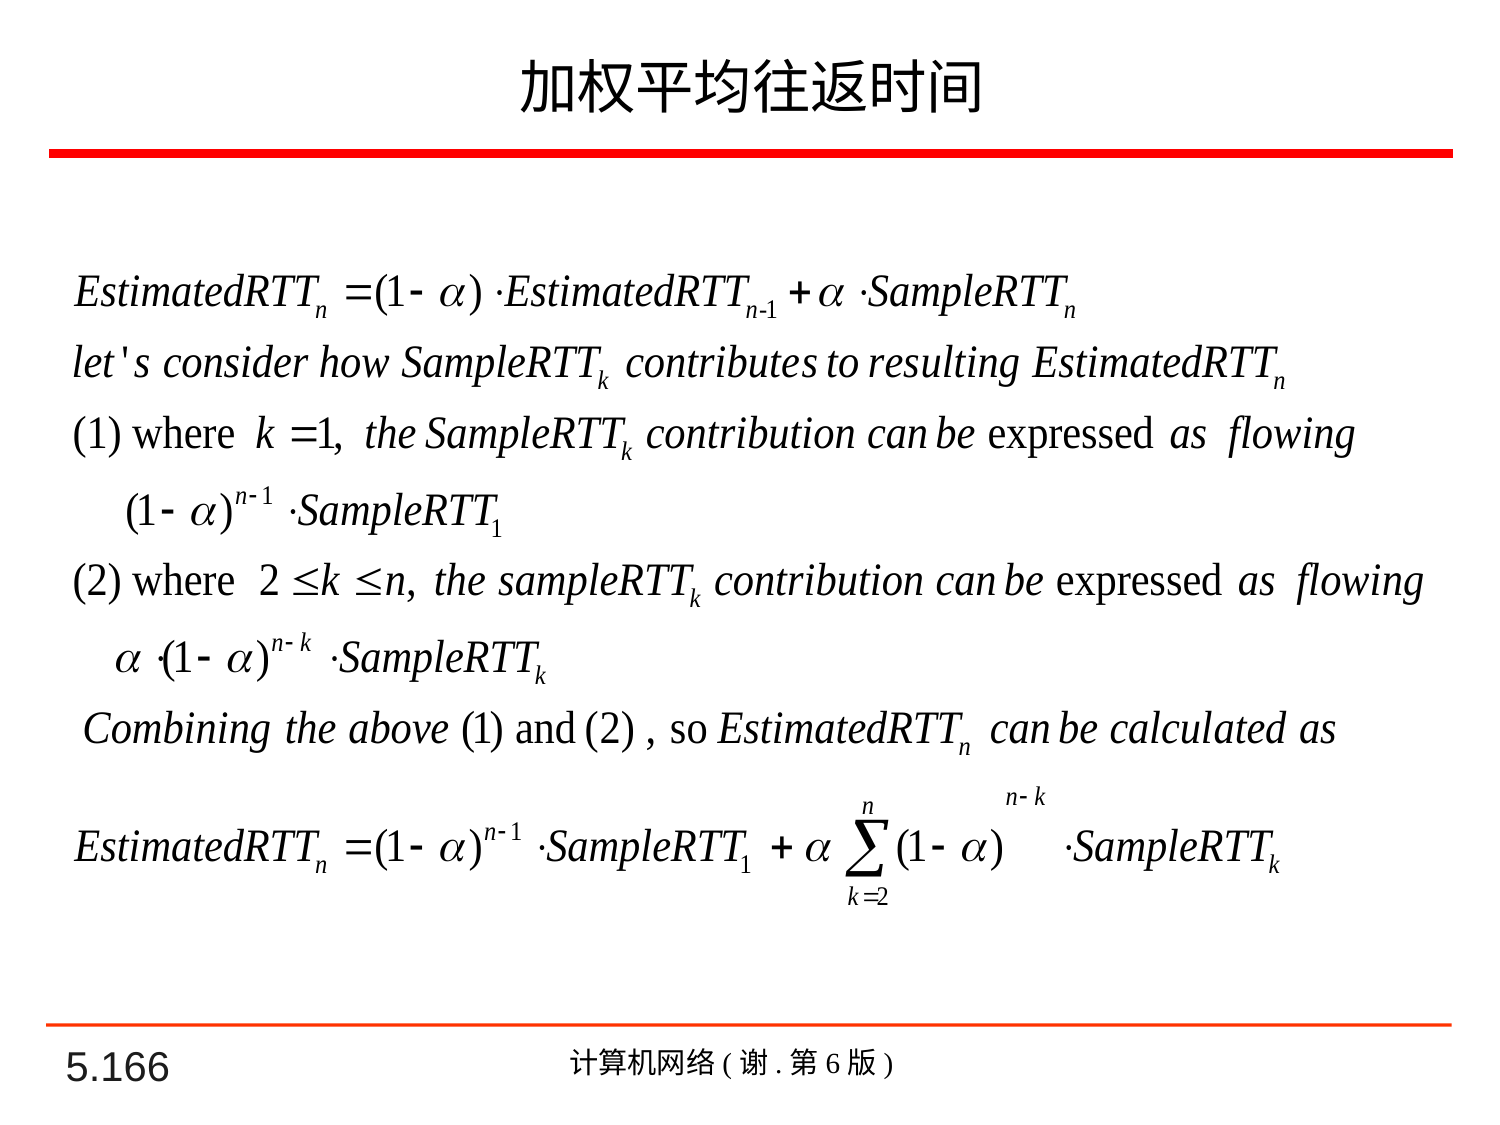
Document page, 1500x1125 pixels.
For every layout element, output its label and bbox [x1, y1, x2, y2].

title [58, 33, 1447, 137]
text_box [66, 259, 1436, 918]
